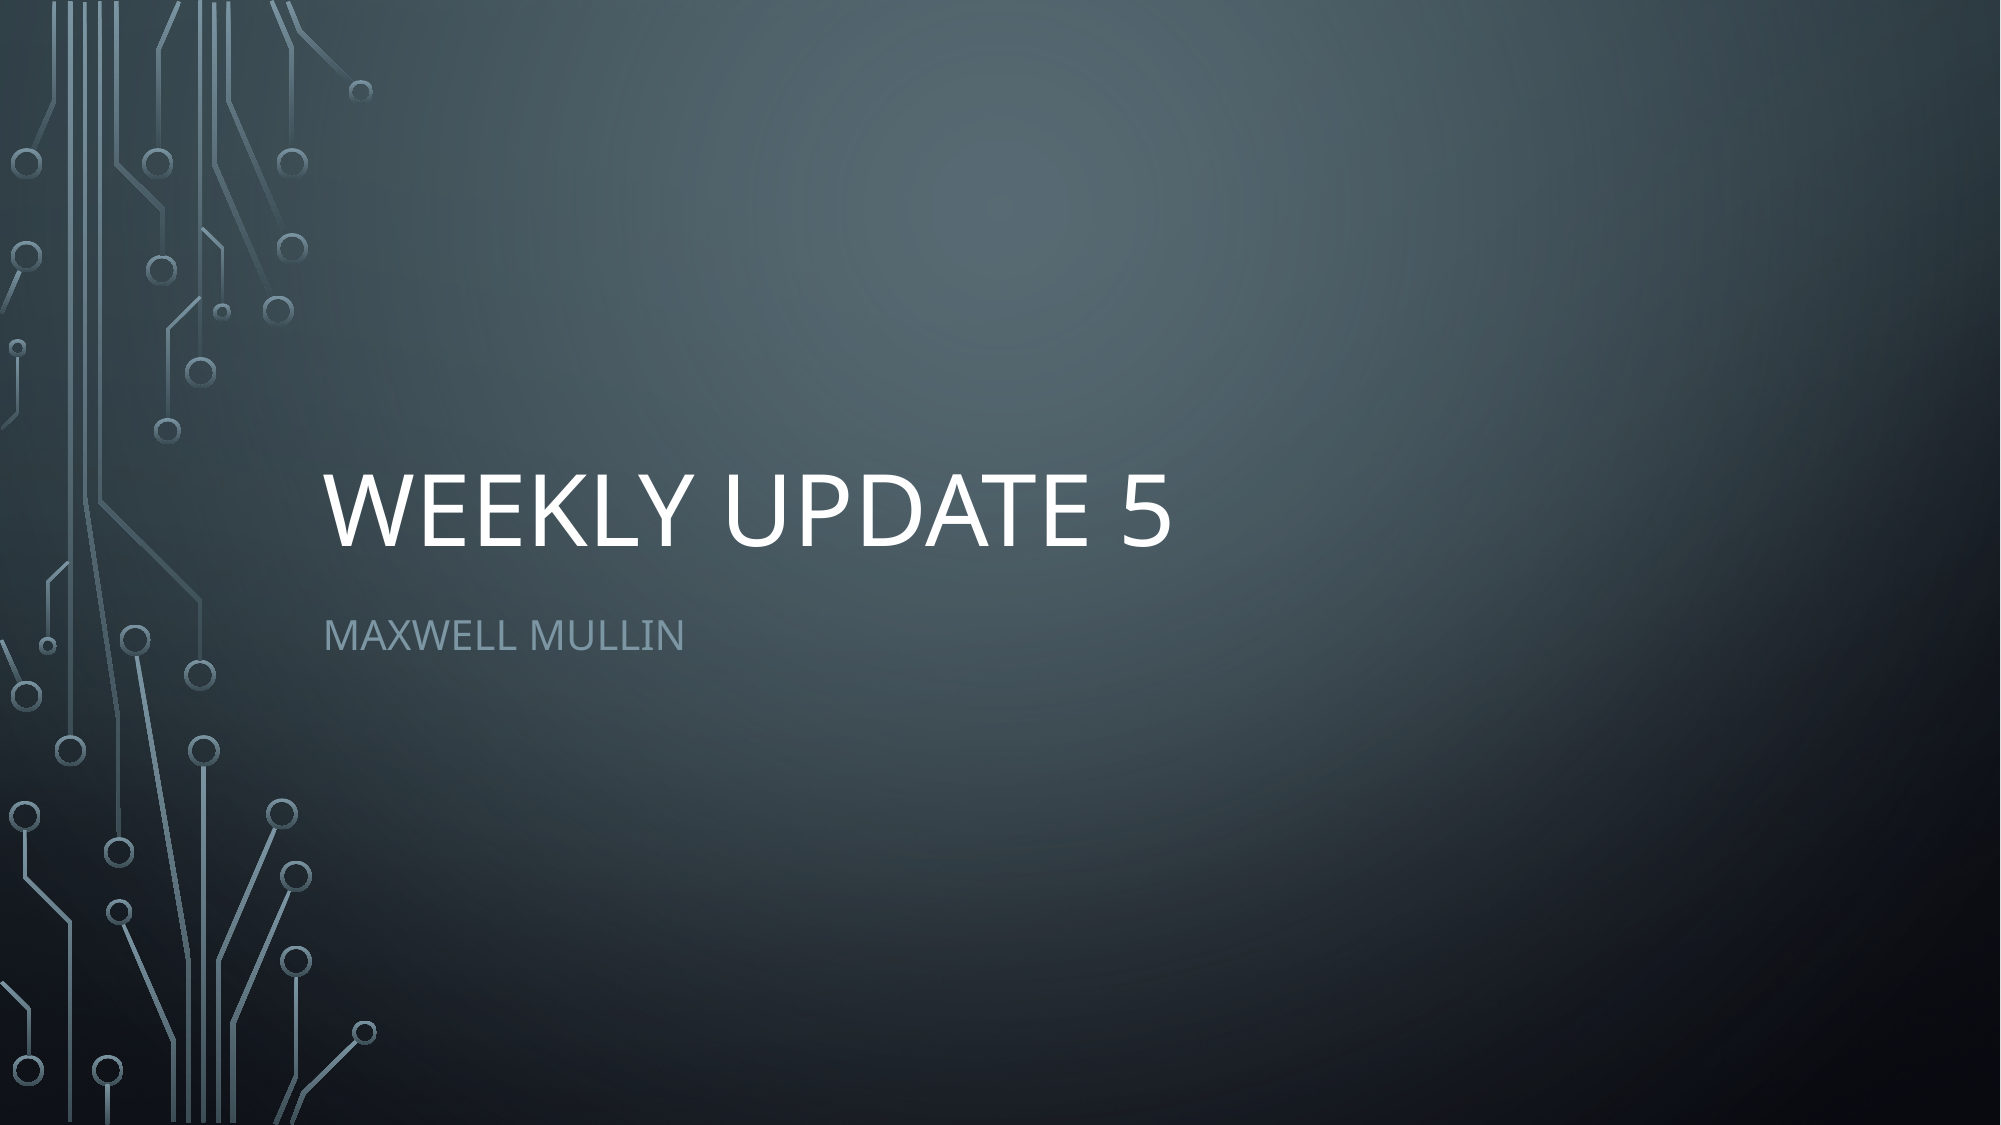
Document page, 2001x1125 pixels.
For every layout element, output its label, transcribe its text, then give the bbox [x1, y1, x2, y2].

title Weekly update 5 [307, 184, 1750, 576]
subtitle Maxwell Mullin [307, 590, 1750, 863]
